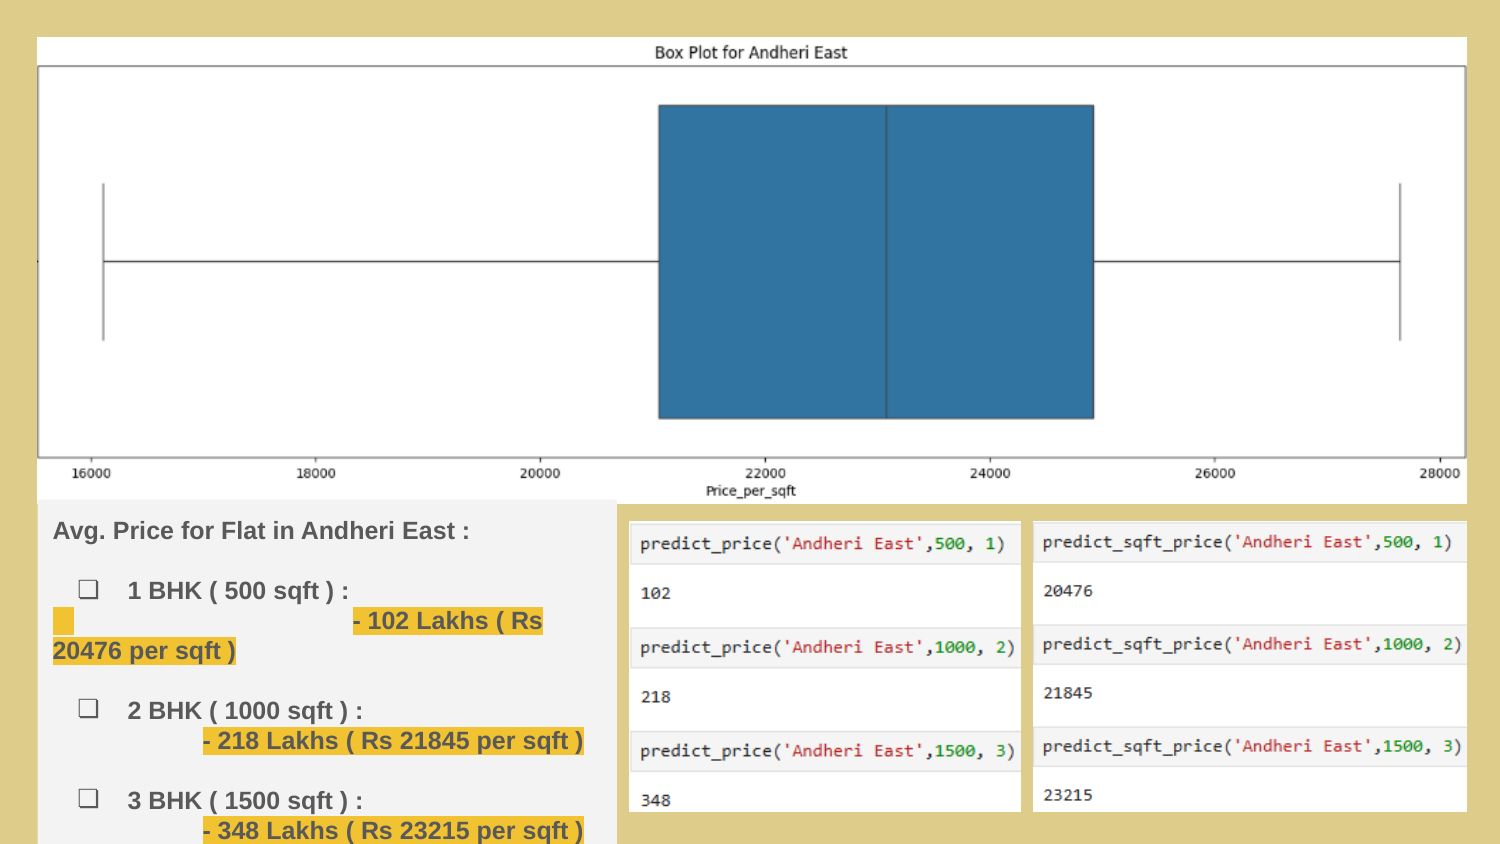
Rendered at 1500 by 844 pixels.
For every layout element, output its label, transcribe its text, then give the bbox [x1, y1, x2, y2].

text_box Avg. Price for Flat in Andheri East : 1 BHK ( 500 sqft ) : - 102 Lakhs ( Rs 20476 per sqft ) 2 BHK ( 1000 sqft ) : - 218 Lakhs ( Rs 21845 per sqft ) 3 BHK ( 1500 sqft ) : - 348 Lakhs ( Rs 23215 per sqft ) [37, 512, 617, 844]
picture [629, 520, 1021, 812]
picture [1033, 520, 1467, 812]
picture [37, 37, 1467, 504]
